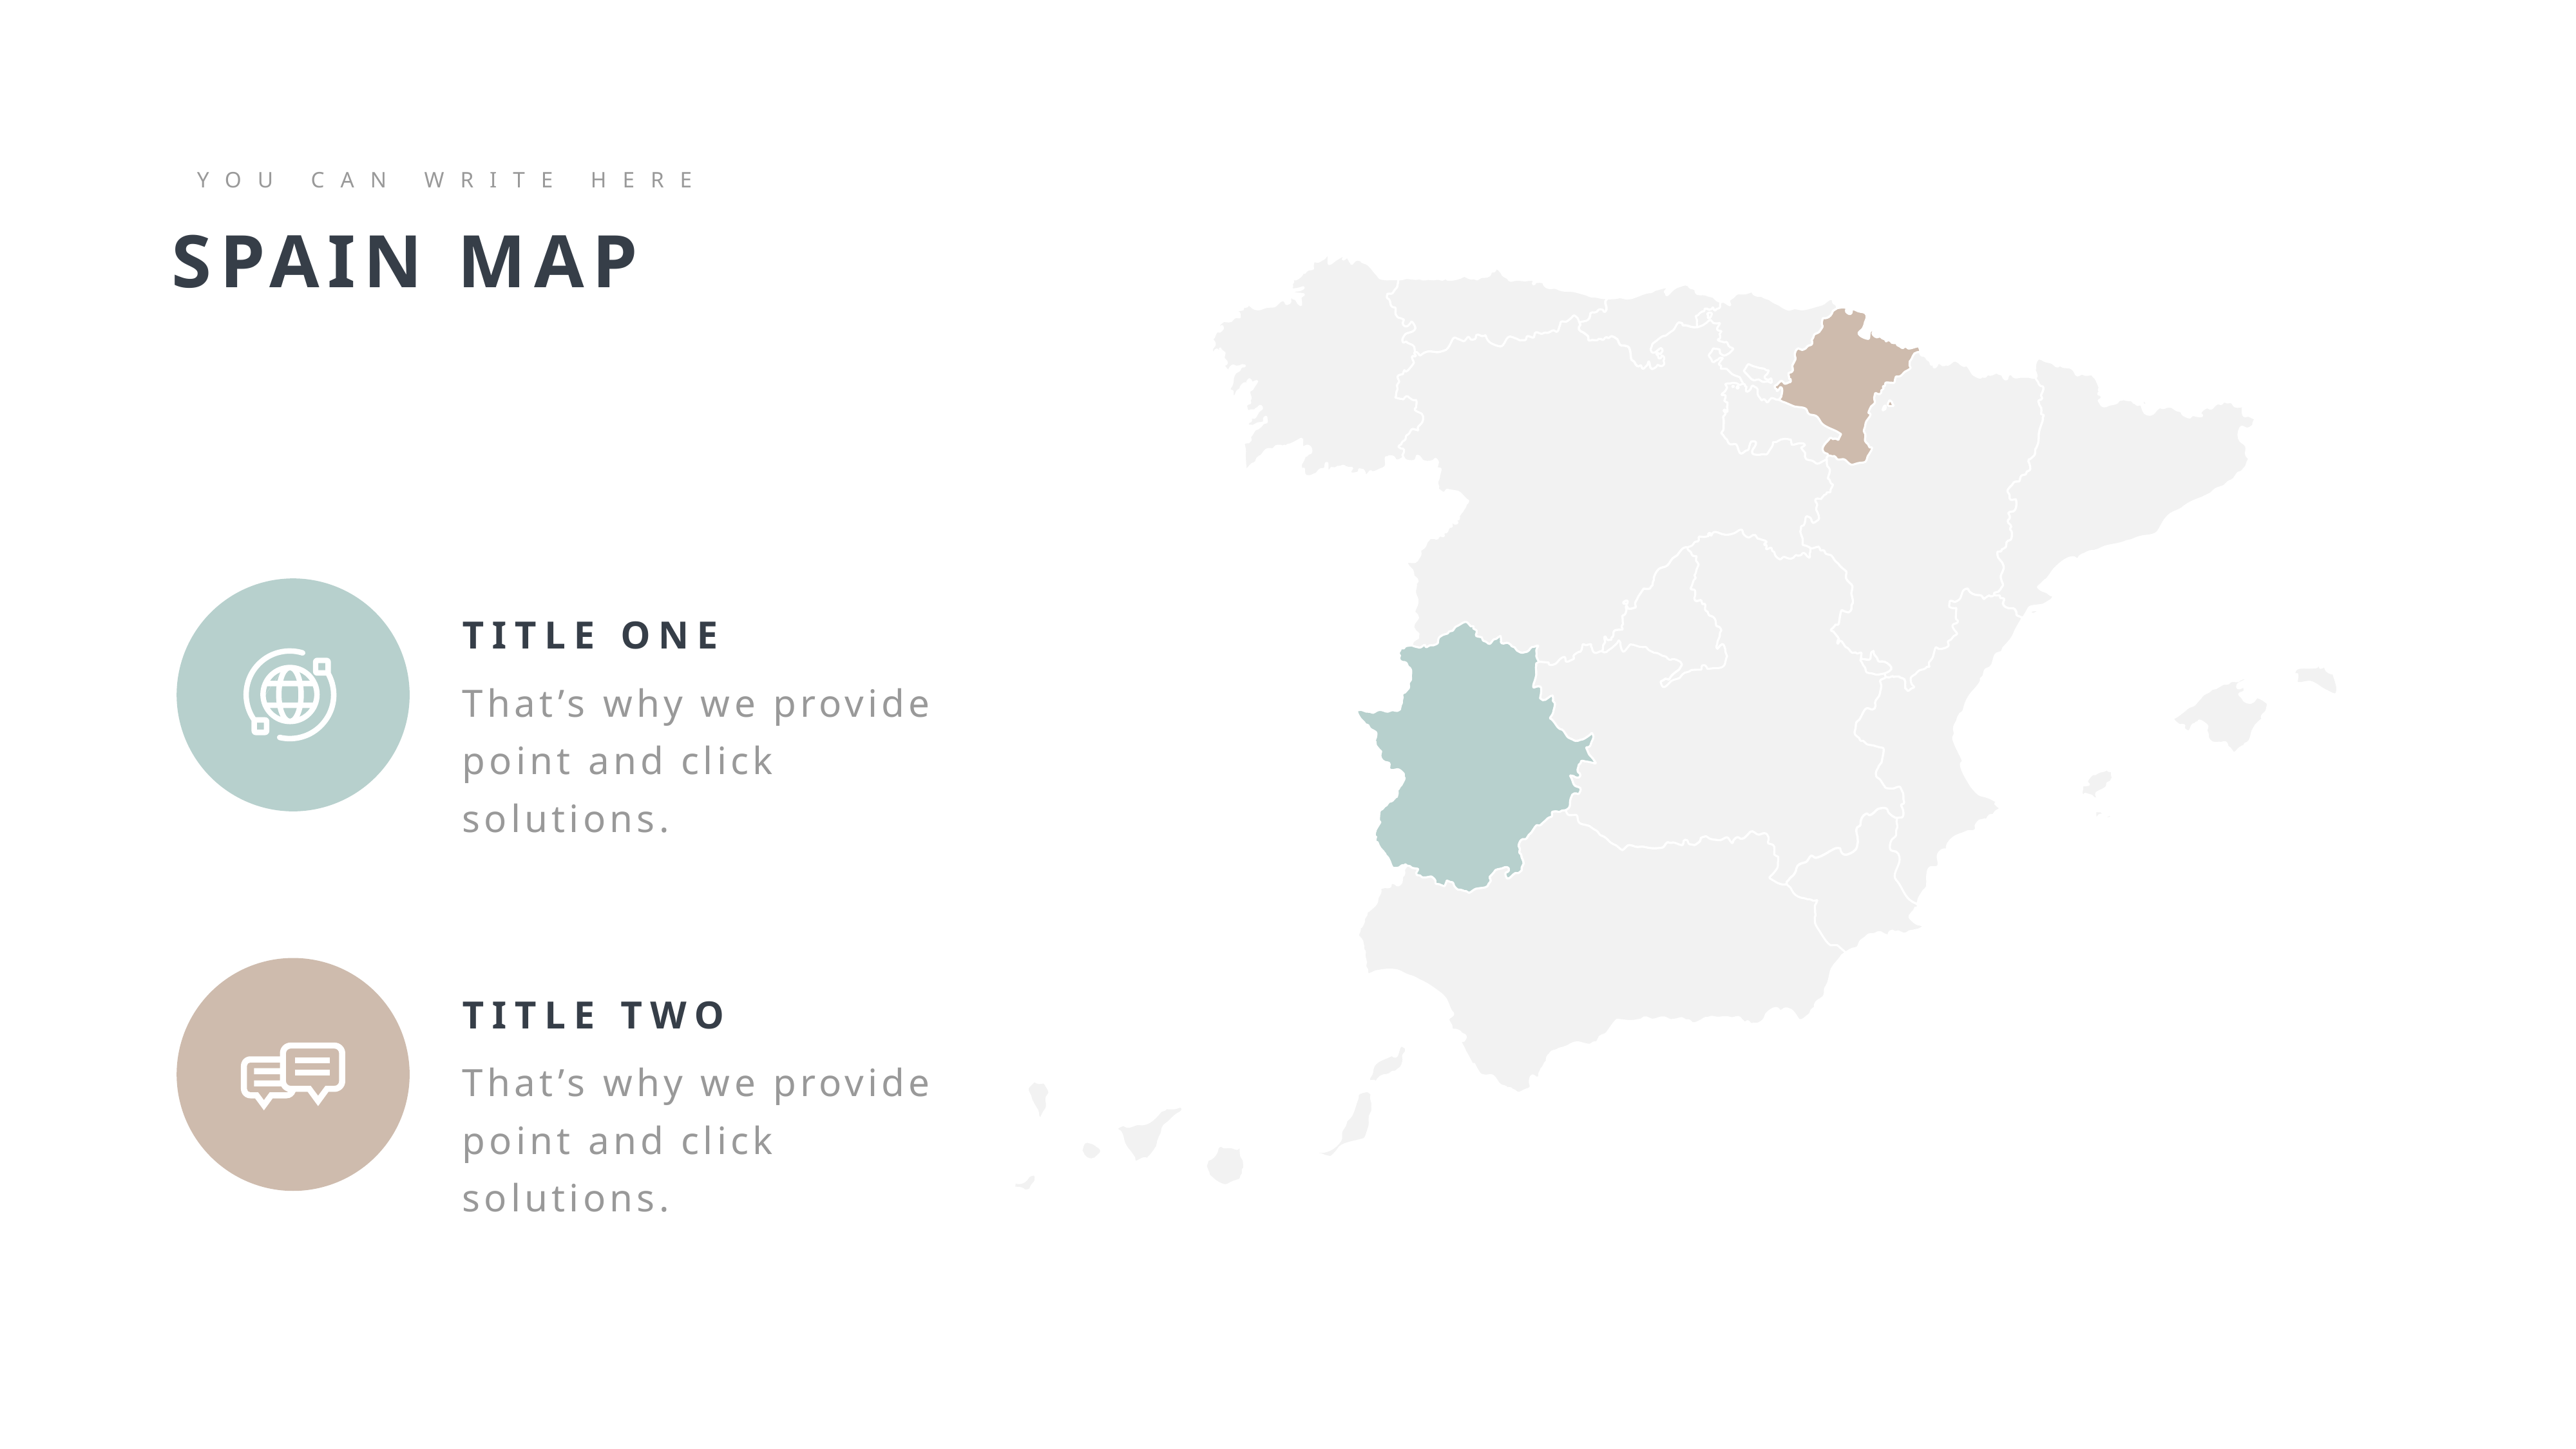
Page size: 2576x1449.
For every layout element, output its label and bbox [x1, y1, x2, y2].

text_box [452, 986, 980, 1163]
text_box [177, 958, 410, 1191]
text_box [162, 162, 878, 308]
text_box [1013, 251, 2338, 1191]
text_box [452, 607, 980, 783]
text_box [177, 578, 410, 811]
